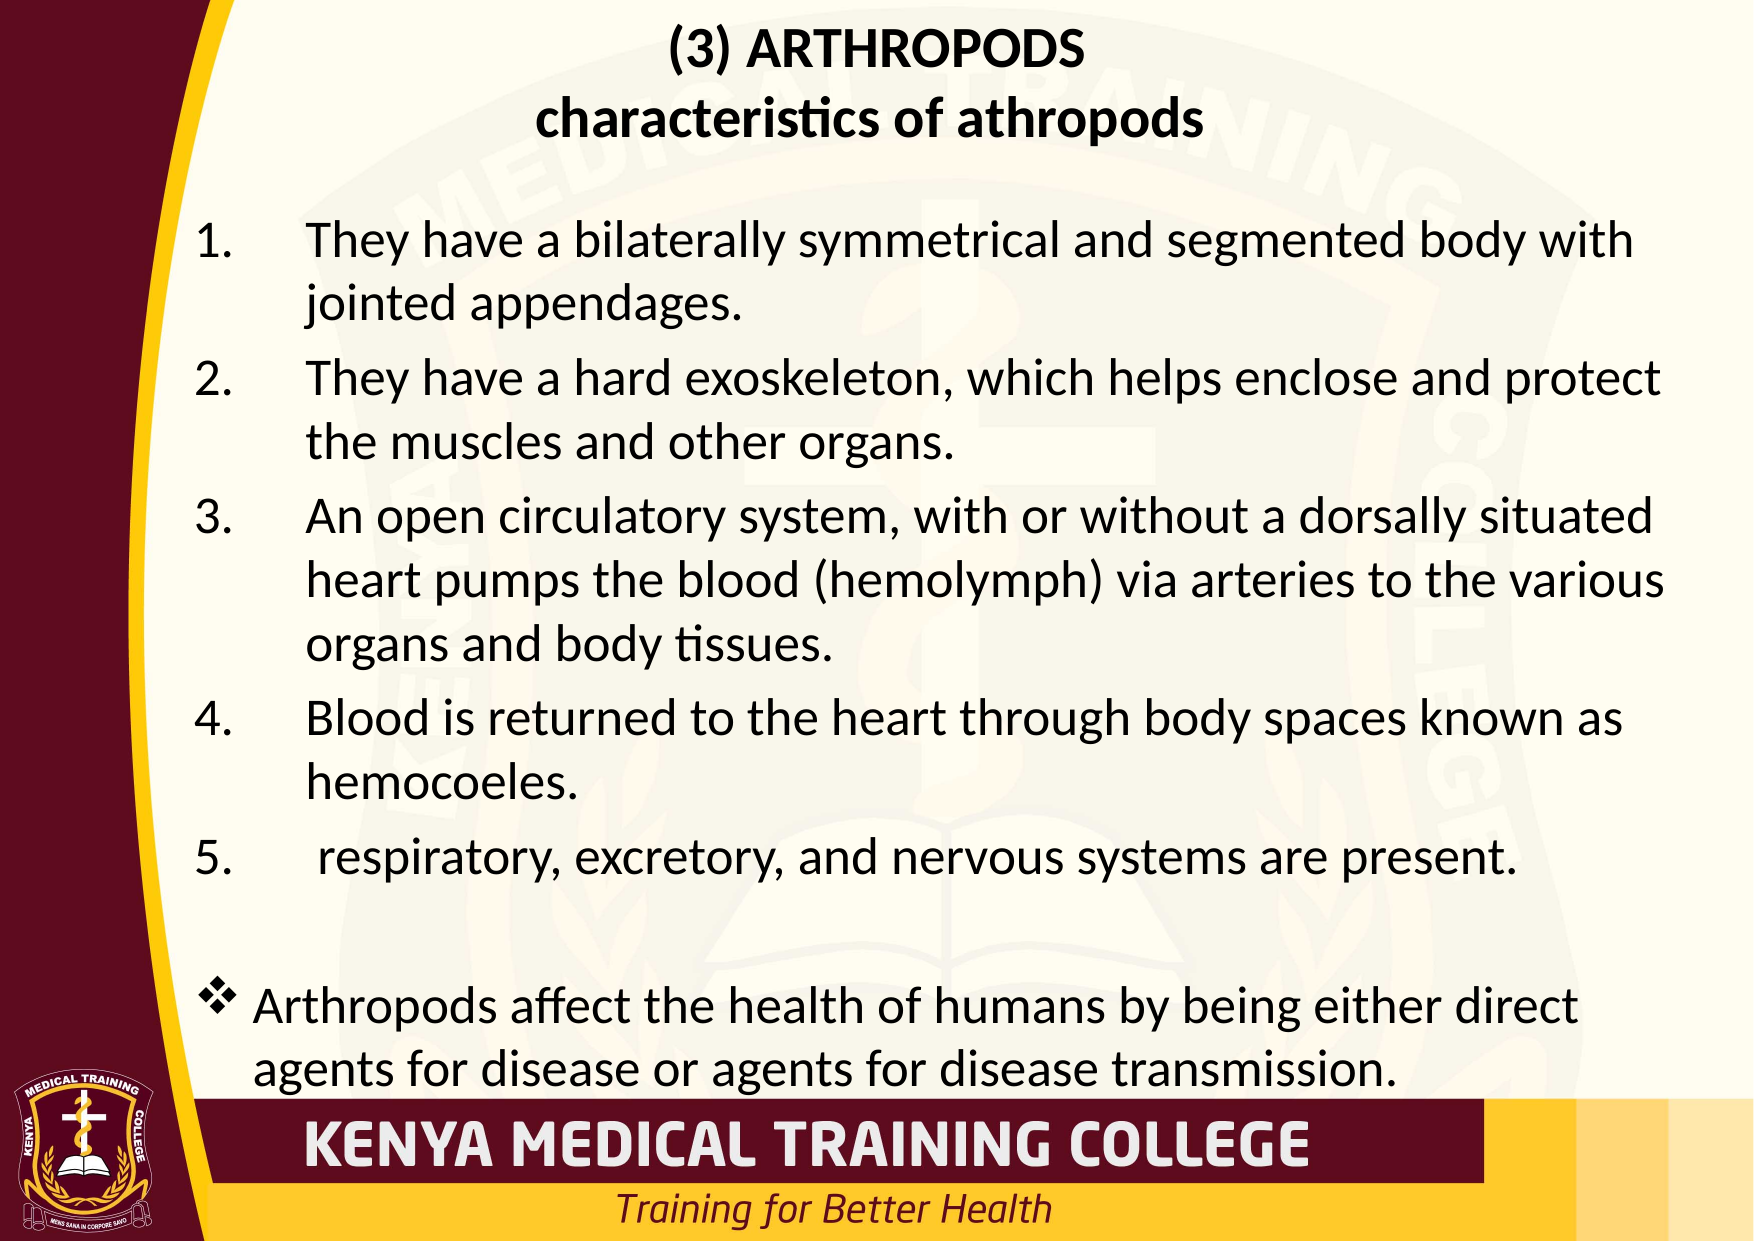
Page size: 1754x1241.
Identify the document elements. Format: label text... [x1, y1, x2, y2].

list They have a bilaterally symmetrical and segmented body with jointed appendages. They have a hard exoskeleton, which helps enclose and protect the muscles and other organs. An open circulatory system, with or without a dorsally situated heart pumps the blood (hemolymph) via arteries to the various organs and body tissues. Blood is returned to the heart through body spaces known as hemocoeles. respiratory, excretory, and nervous systems are present. Arthropods affect the health of humans by being either direct agents for disease or agents for disease transmission. [176, 195, 1727, 1109]
title (3) ARTHROPODS characteristics of athropods [87, 0, 1666, 158]
picture [0, 0, 1754, 1241]
